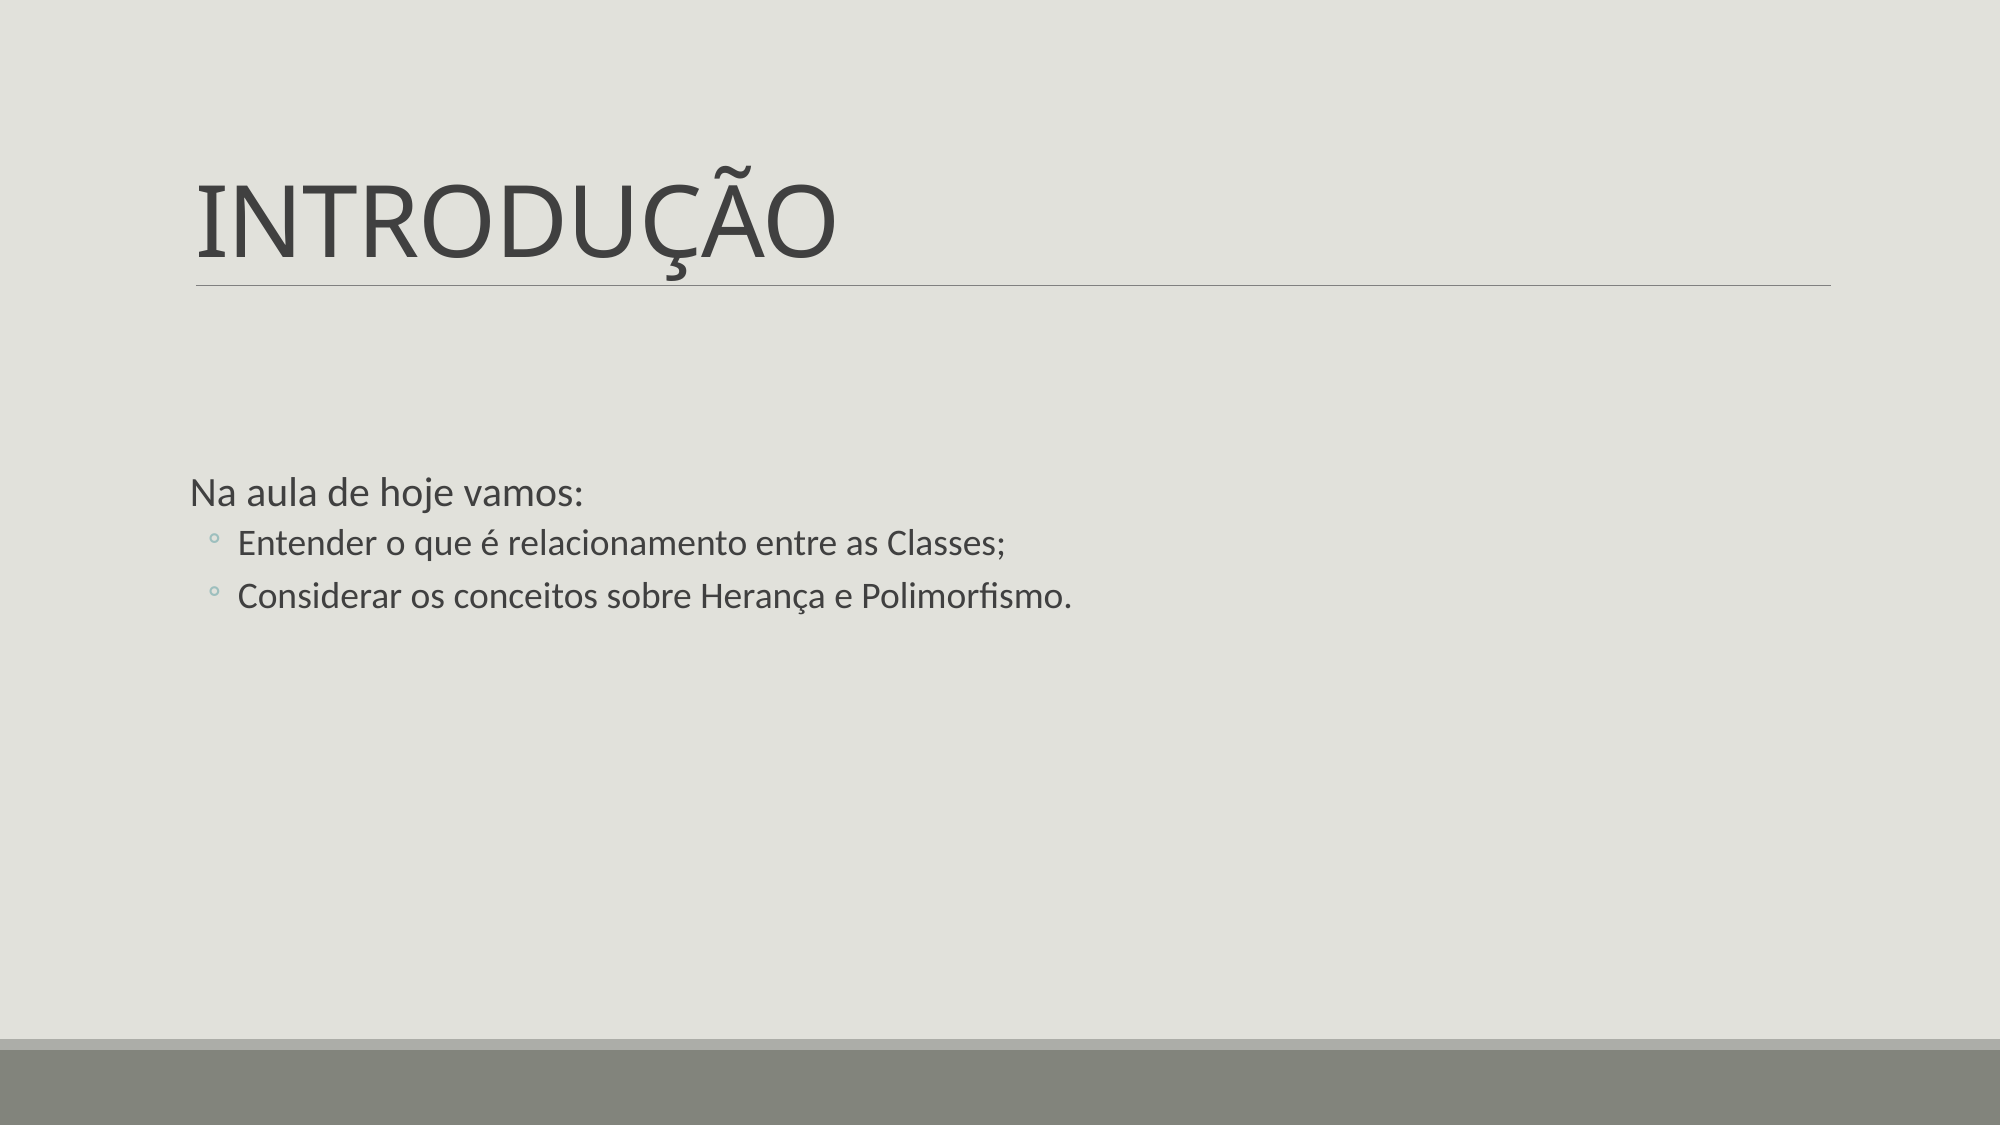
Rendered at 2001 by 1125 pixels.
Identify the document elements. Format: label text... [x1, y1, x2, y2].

title INTRODUÇÃO [180, 47, 1830, 285]
list Na aula de hoje vamos: Entender o que é relacionamento entre as Classes; Considerar os conceitos sobre Herança e Polimorfismo. [174, 462, 1825, 663]
